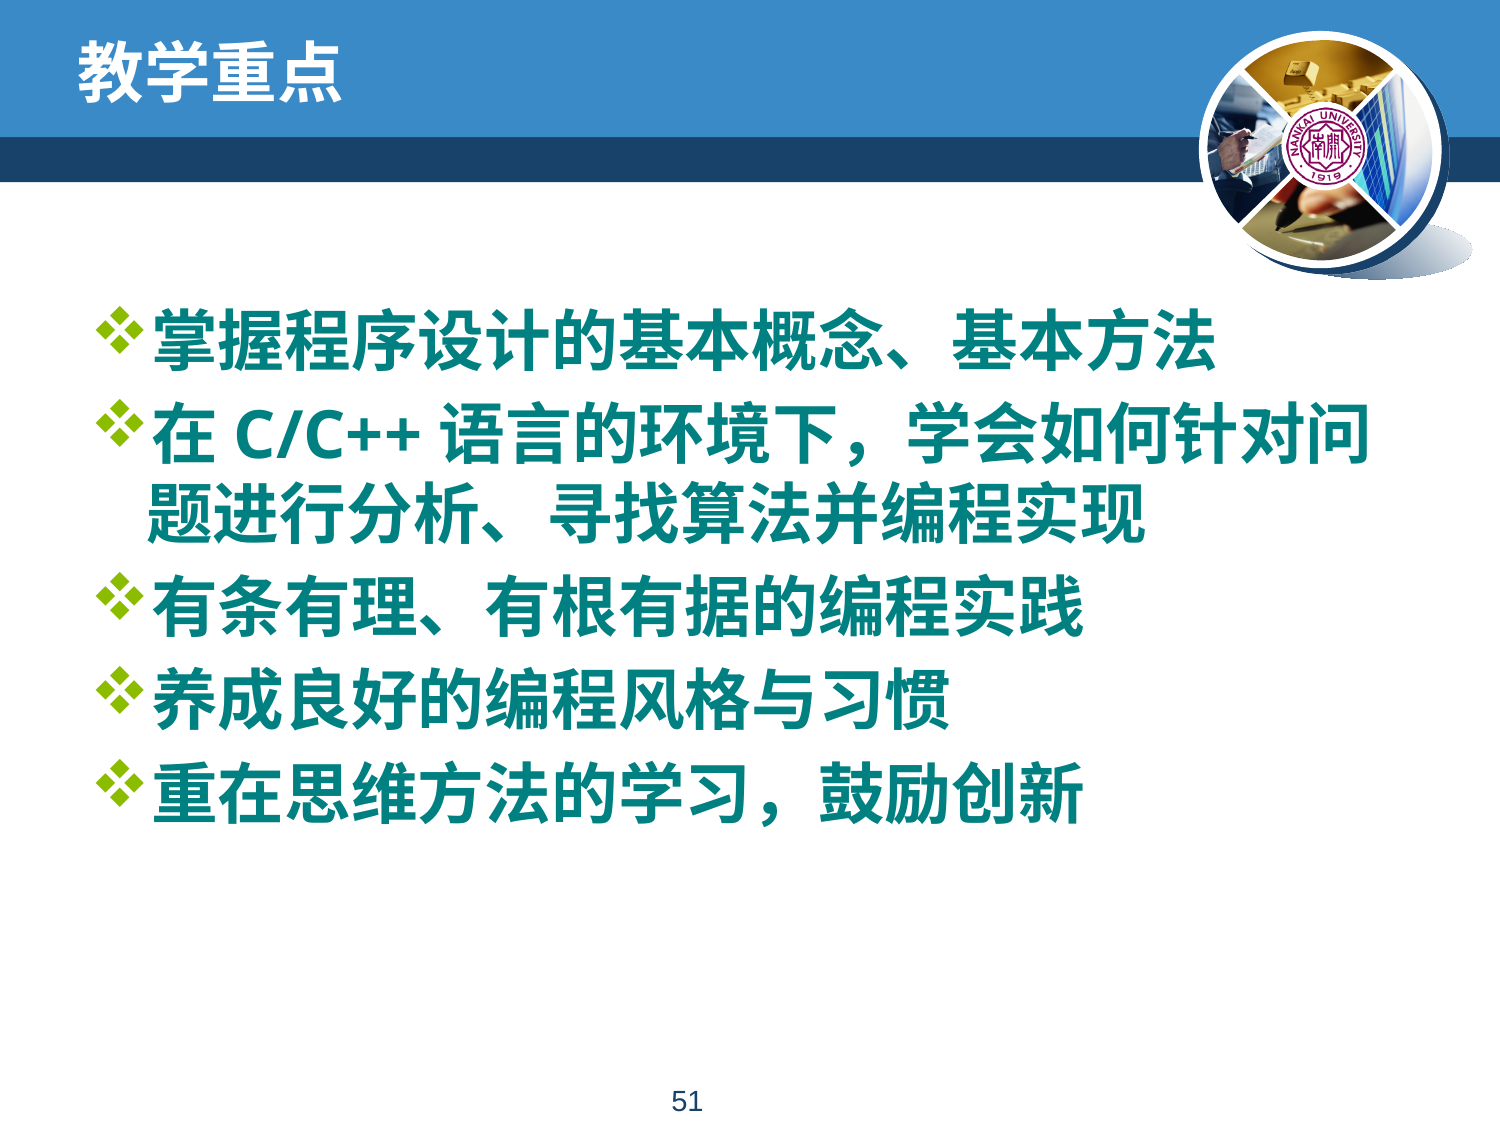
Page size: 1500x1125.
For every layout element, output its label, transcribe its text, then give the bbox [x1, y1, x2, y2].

picture [1207, 40, 1433, 261]
slide_number 50 [512, 1074, 863, 1114]
title 教学重点 [62, 24, 1275, 118]
list 掌握程序设计的基本概念、基本方法 在C/C++语言的环境下，学会如何针对问题进行分析、寻找算法并编程实现 有条有理、有根有据的编程实践 养成良好的编程风格与习惯 重在思维方法的学习，鼓励创新 [75, 290, 1425, 1065]
